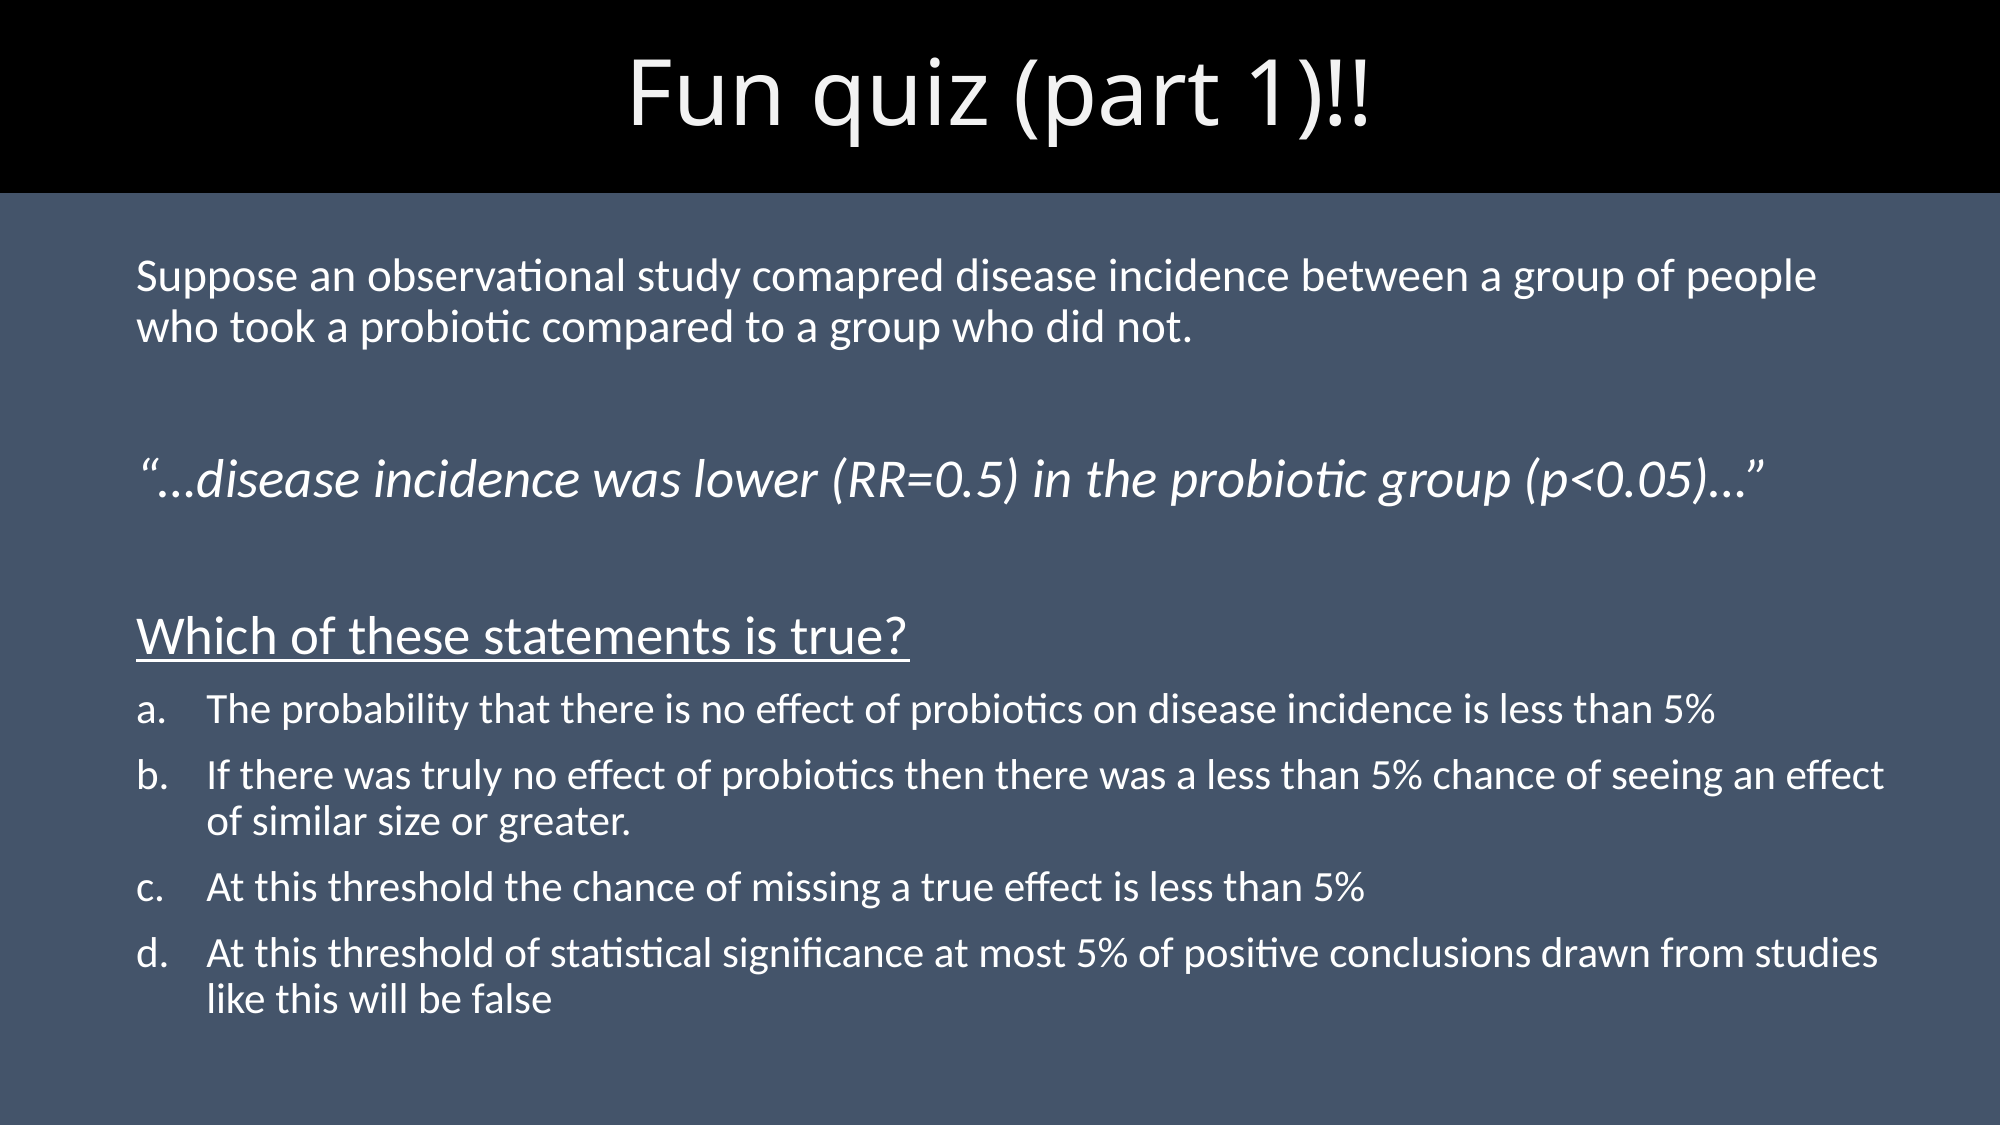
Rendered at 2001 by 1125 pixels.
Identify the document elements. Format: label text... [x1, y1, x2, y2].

list Suppose an observational study comapred disease incidence between a group of people who took a probiotic compared to a group who did not. “…disease incidence was lower (RR=0.5) in the probiotic group (p<0.05)…” Which of these statements is true? The probability that there is no effect of probiotics on disease incidence is less than 5% If there was truly no effect of probiotics then there was a less than 5% chance of seeing an effect of similar size or greater. At this threshold the chance of missing a true effect is less than 5% At this threshold of statistical significance at most 5% of positive conclusions drawn from studies like this will be false [121, 243, 1921, 1031]
title Fun quiz (part 1)!! [0, 0, 2000, 193]
